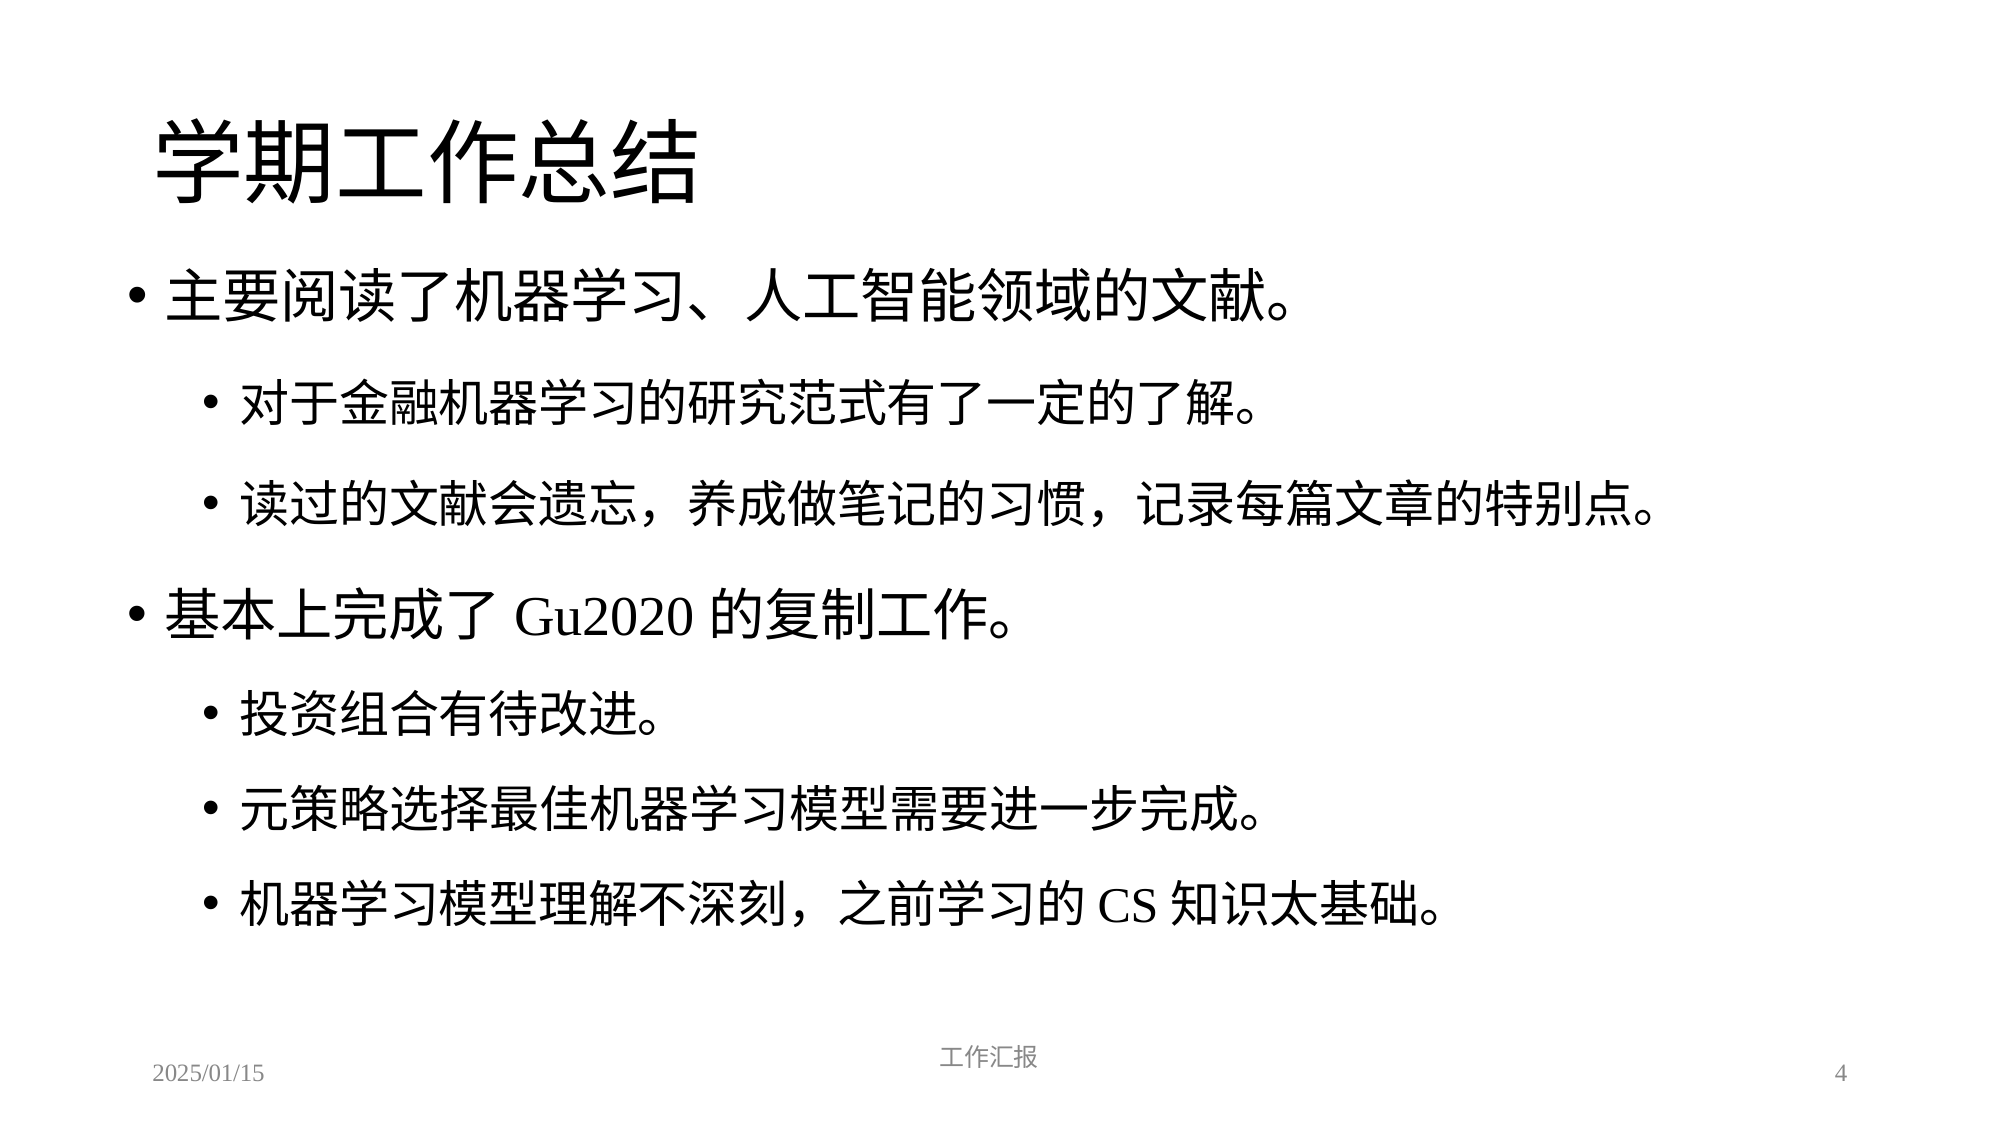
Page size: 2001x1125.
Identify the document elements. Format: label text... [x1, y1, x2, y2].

text_box 学期工作总结 [150, 102, 713, 215]
slide_number 工作汇报 [937, 1042, 1063, 1125]
slide_number 4 [1816, 1057, 1856, 1125]
text_box 主要阅读了机器学习、人工智能领域的文献。 对于金融机器学习的研究范式有了一定的了解。 读过的文献会遗忘，养成做笔记的习惯，记录每篇文章的特别点。 基本上完成了Gu2020的复制工作。 投资组合有待改进。 元策略选择最佳机器学习模型需要进一步完成。 机器学习模型理解不深刻，之前学习的CS知识太基础。 [124, 216, 1775, 933]
footer 2025/01/15 [150, 1057, 275, 1125]
